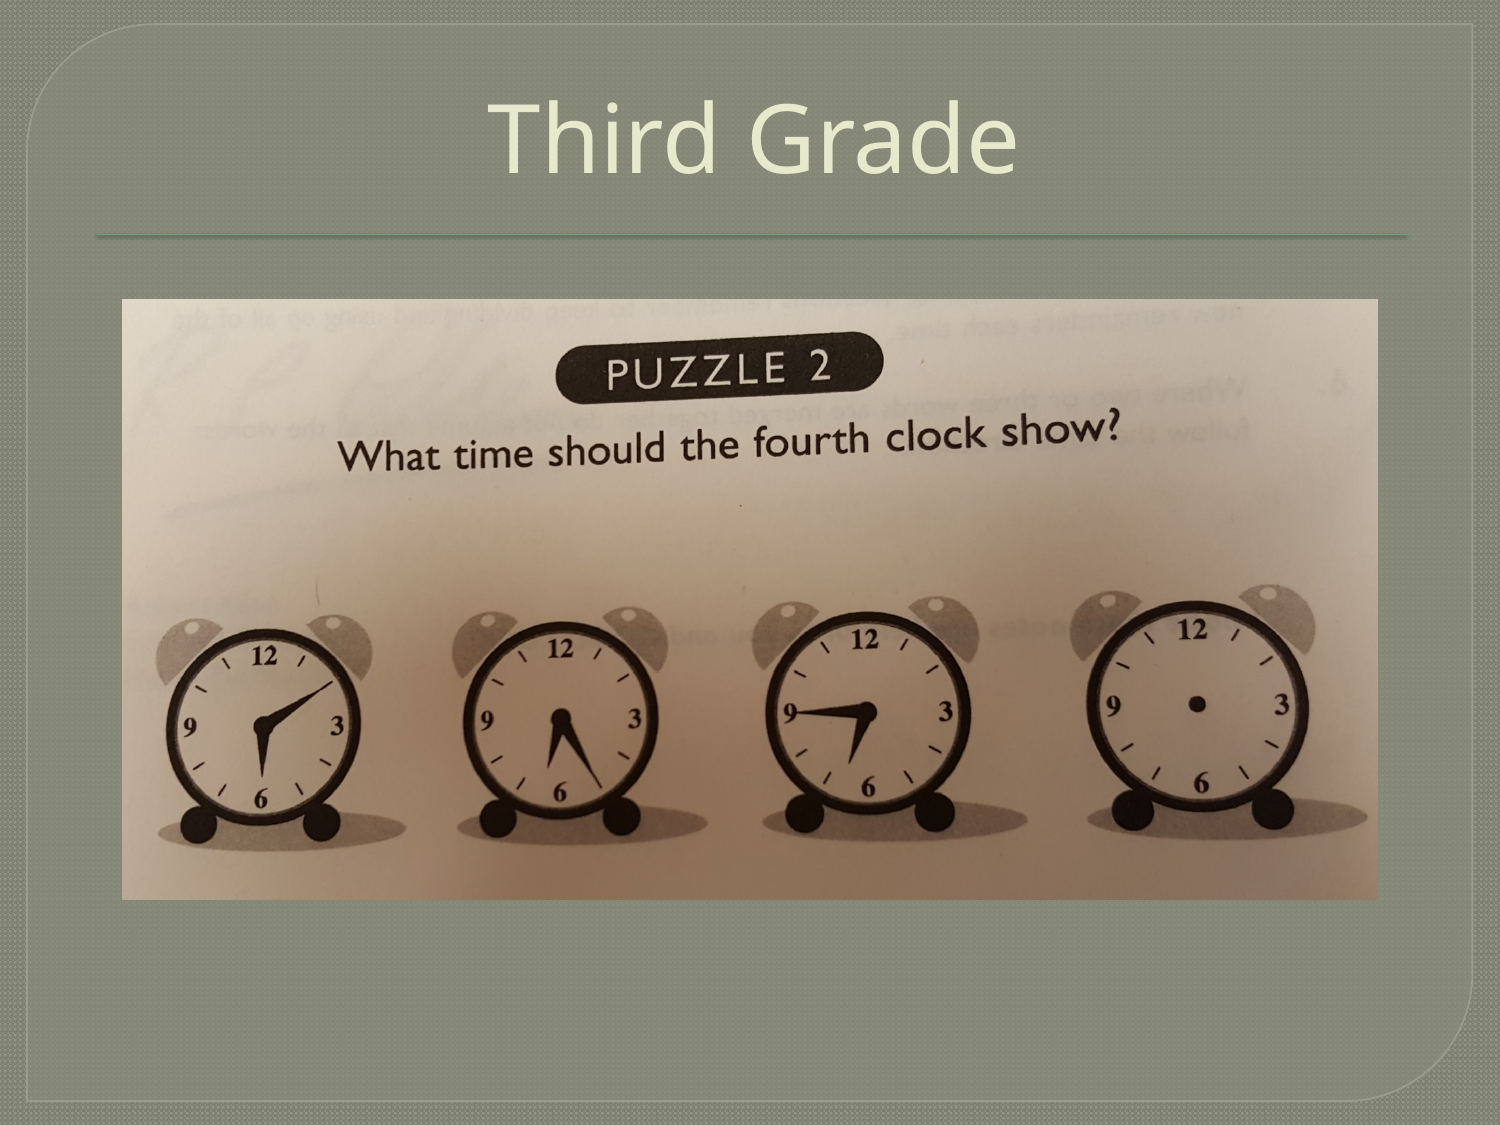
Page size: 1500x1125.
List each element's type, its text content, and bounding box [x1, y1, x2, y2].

picture [122, 299, 1378, 900]
title Third Grade [75, 41, 1425, 230]
